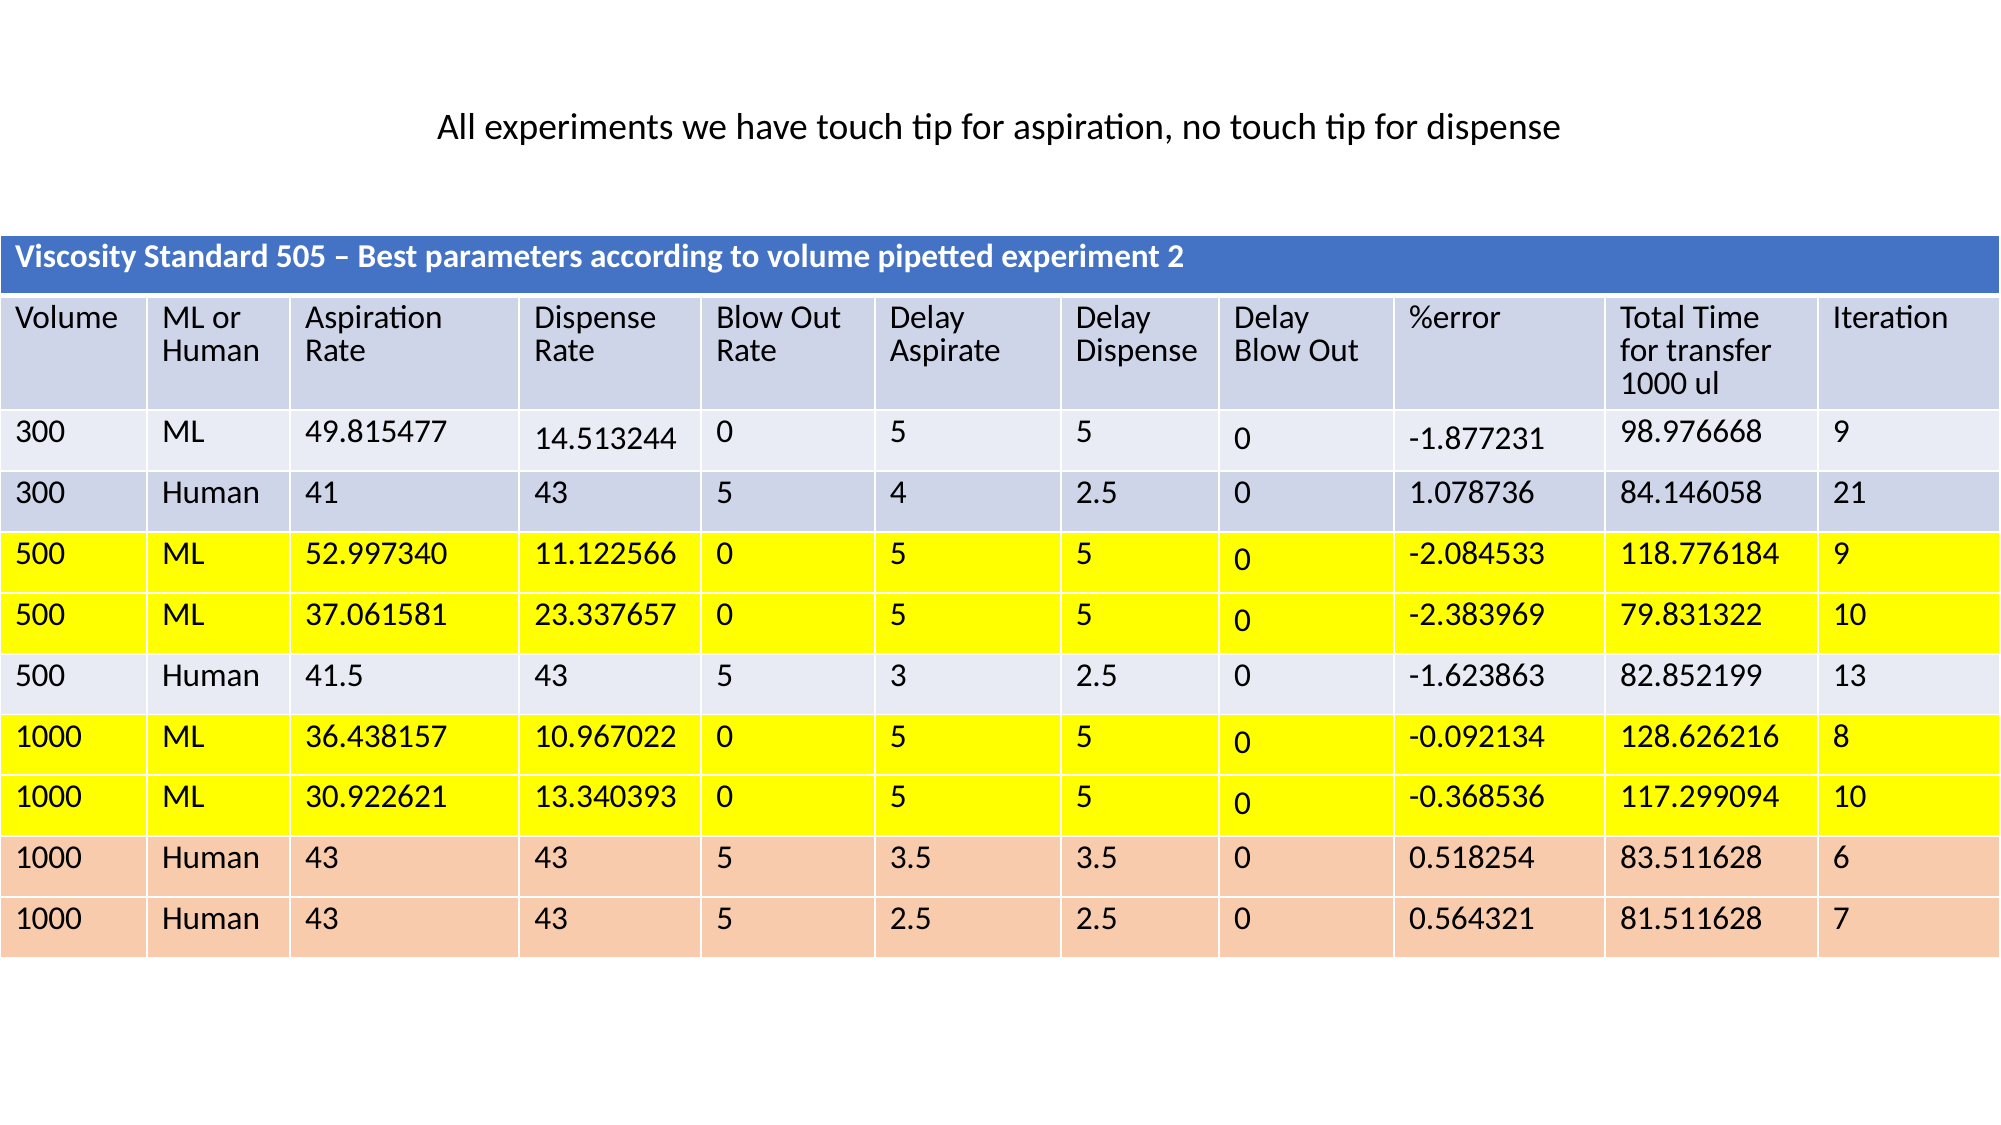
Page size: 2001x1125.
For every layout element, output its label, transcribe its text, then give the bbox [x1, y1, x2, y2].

table_cell 21 [1819, 472, 1999, 531]
table_cell 2.5 [1062, 472, 1218, 531]
table_cell 8 [1819, 715, 1999, 774]
table_cell 0 [702, 594, 874, 653]
table_cell 3.5 [1062, 837, 1218, 896]
table_cell 23.337657 [520, 594, 700, 653]
table_cell Iteration [1819, 298, 1999, 409]
table_cell 52.997340 [291, 533, 518, 592]
table_cell 2.5 [1062, 655, 1218, 714]
table_cell 2.5 [876, 898, 1060, 957]
table_cell 43 [520, 898, 700, 957]
table_cell -2.084533 [1395, 533, 1604, 592]
table_cell 10 [1819, 776, 1999, 835]
table_cell 500 [1, 533, 146, 592]
table_cell 5 [1062, 776, 1218, 835]
table_cell 81.511628 [1606, 898, 1817, 957]
table_cell 0 [702, 776, 874, 835]
table_cell 49.815477 [291, 411, 518, 470]
table_cell 5 [1062, 715, 1218, 774]
table_cell 5 [702, 472, 874, 531]
table_cell Delay Aspirate [876, 298, 1060, 409]
table_cell 30.922621 [291, 776, 518, 835]
table_cell 6 [1819, 837, 1999, 896]
table_cell ML [148, 776, 289, 835]
table_cell 37.061581 [291, 594, 518, 653]
table_cell 300 [1, 472, 146, 531]
table_cell Delay Dispense [1062, 298, 1218, 409]
table_cell Human [148, 655, 289, 714]
table_cell 36.438157 [291, 715, 518, 774]
table_cell ML [148, 594, 289, 653]
table_header Viscosity Standard 505 – Best parameters according to volume pipetted experiment 2 [1, 236, 1999, 293]
table_cell 5 [876, 715, 1060, 774]
table_cell 43 [291, 898, 518, 957]
table_cell 3 [876, 655, 1060, 714]
table_cell 118.776184 [1606, 533, 1817, 592]
table_cell 10.967022 [520, 715, 700, 774]
table_cell 13.340393 [520, 776, 700, 835]
table_cell %error [1395, 298, 1604, 409]
table_cell 7 [1819, 898, 1999, 957]
table_cell 0.564321 [1395, 898, 1604, 957]
table_cell -2.383969 [1395, 594, 1604, 653]
table_cell Volume [1, 298, 146, 409]
table_cell 4 [876, 472, 1060, 531]
table_cell ML or Human [148, 298, 289, 409]
table_cell 43 [520, 472, 700, 531]
table_cell 1.078736 [1395, 472, 1604, 531]
table_cell -0.092134 [1395, 715, 1604, 774]
table_cell 43 [520, 655, 700, 714]
table_cell 41.5 [291, 655, 518, 714]
table_cell 5 [702, 898, 874, 957]
table_cell 13 [1819, 655, 1999, 714]
table_cell ML [148, 533, 289, 592]
table_cell 2.5 [1062, 898, 1218, 957]
table_cell Delay Blow Out [1220, 298, 1393, 409]
table_cell 5 [876, 411, 1060, 470]
table_cell 0 [702, 411, 874, 470]
table_cell 84.146058 [1606, 472, 1817, 531]
table_cell Aspiration Rate [291, 298, 518, 409]
table_cell 0 [1220, 776, 1393, 835]
table_cell 98.976668 [1606, 411, 1817, 470]
table_cell -1.877231 [1395, 411, 1604, 470]
table_cell 82.852199 [1606, 655, 1817, 714]
table_cell 0 [702, 533, 874, 592]
table_cell 9 [1819, 533, 1999, 592]
table_cell Human [148, 472, 289, 531]
table_cell 5 [1062, 533, 1218, 592]
table_cell 0 [702, 715, 874, 774]
table_cell -1.623863 [1395, 655, 1604, 714]
table_cell 3.5 [876, 837, 1060, 896]
text_box All experiments we have touch tip for aspiration, no touch tip for dispense [292, 94, 1707, 155]
table_cell 0 [1220, 655, 1393, 714]
table_cell 5 [876, 776, 1060, 835]
table_cell 5 [876, 533, 1060, 592]
table_cell 41 [291, 472, 518, 531]
table_cell 43 [291, 837, 518, 896]
table_cell 9 [1819, 411, 1999, 470]
table_cell Human [148, 898, 289, 957]
table_cell 0 [1220, 594, 1393, 653]
table_cell 1000 [1, 898, 146, 957]
table_cell 1000 [1, 776, 146, 835]
table_cell 83.511628 [1606, 837, 1817, 896]
table_cell 1000 [1, 837, 146, 896]
table_cell 117.299094 [1606, 776, 1817, 835]
table_cell 0 [1220, 411, 1393, 470]
table_cell 0 [1220, 472, 1393, 531]
table_cell 128.626216 [1606, 715, 1817, 774]
table_cell ML [148, 411, 289, 470]
table_cell 11.122566 [520, 533, 700, 592]
table_cell 5 [1062, 594, 1218, 653]
table_cell 10 [1819, 594, 1999, 653]
table_cell 0.518254 [1395, 837, 1604, 896]
table_cell 79.831322 [1606, 594, 1817, 653]
table_cell 5 [702, 655, 874, 714]
table_cell 5 [876, 594, 1060, 653]
table_cell 43 [520, 837, 700, 896]
table_cell 0 [1220, 837, 1393, 896]
table_cell 0 [1220, 898, 1393, 957]
table_cell 300 [1, 411, 146, 470]
table_cell 0 [1220, 533, 1393, 592]
table_cell 5 [1062, 411, 1218, 470]
table_cell 1000 [1, 715, 146, 774]
table_cell Total Time for transfer 1000 ul [1606, 298, 1817, 409]
table_cell Blow Out Rate [702, 298, 874, 409]
table_cell 500 [1, 655, 146, 714]
table_cell Dispense Rate [520, 298, 700, 409]
table_cell -0.368536 [1395, 776, 1604, 835]
table_cell 5 [702, 837, 874, 896]
table_cell Human [148, 837, 289, 896]
table_cell ML [148, 715, 289, 774]
table_cell 500 [1, 594, 146, 653]
table_cell 0 [1220, 715, 1393, 774]
table_cell 14.513244 [520, 411, 700, 470]
